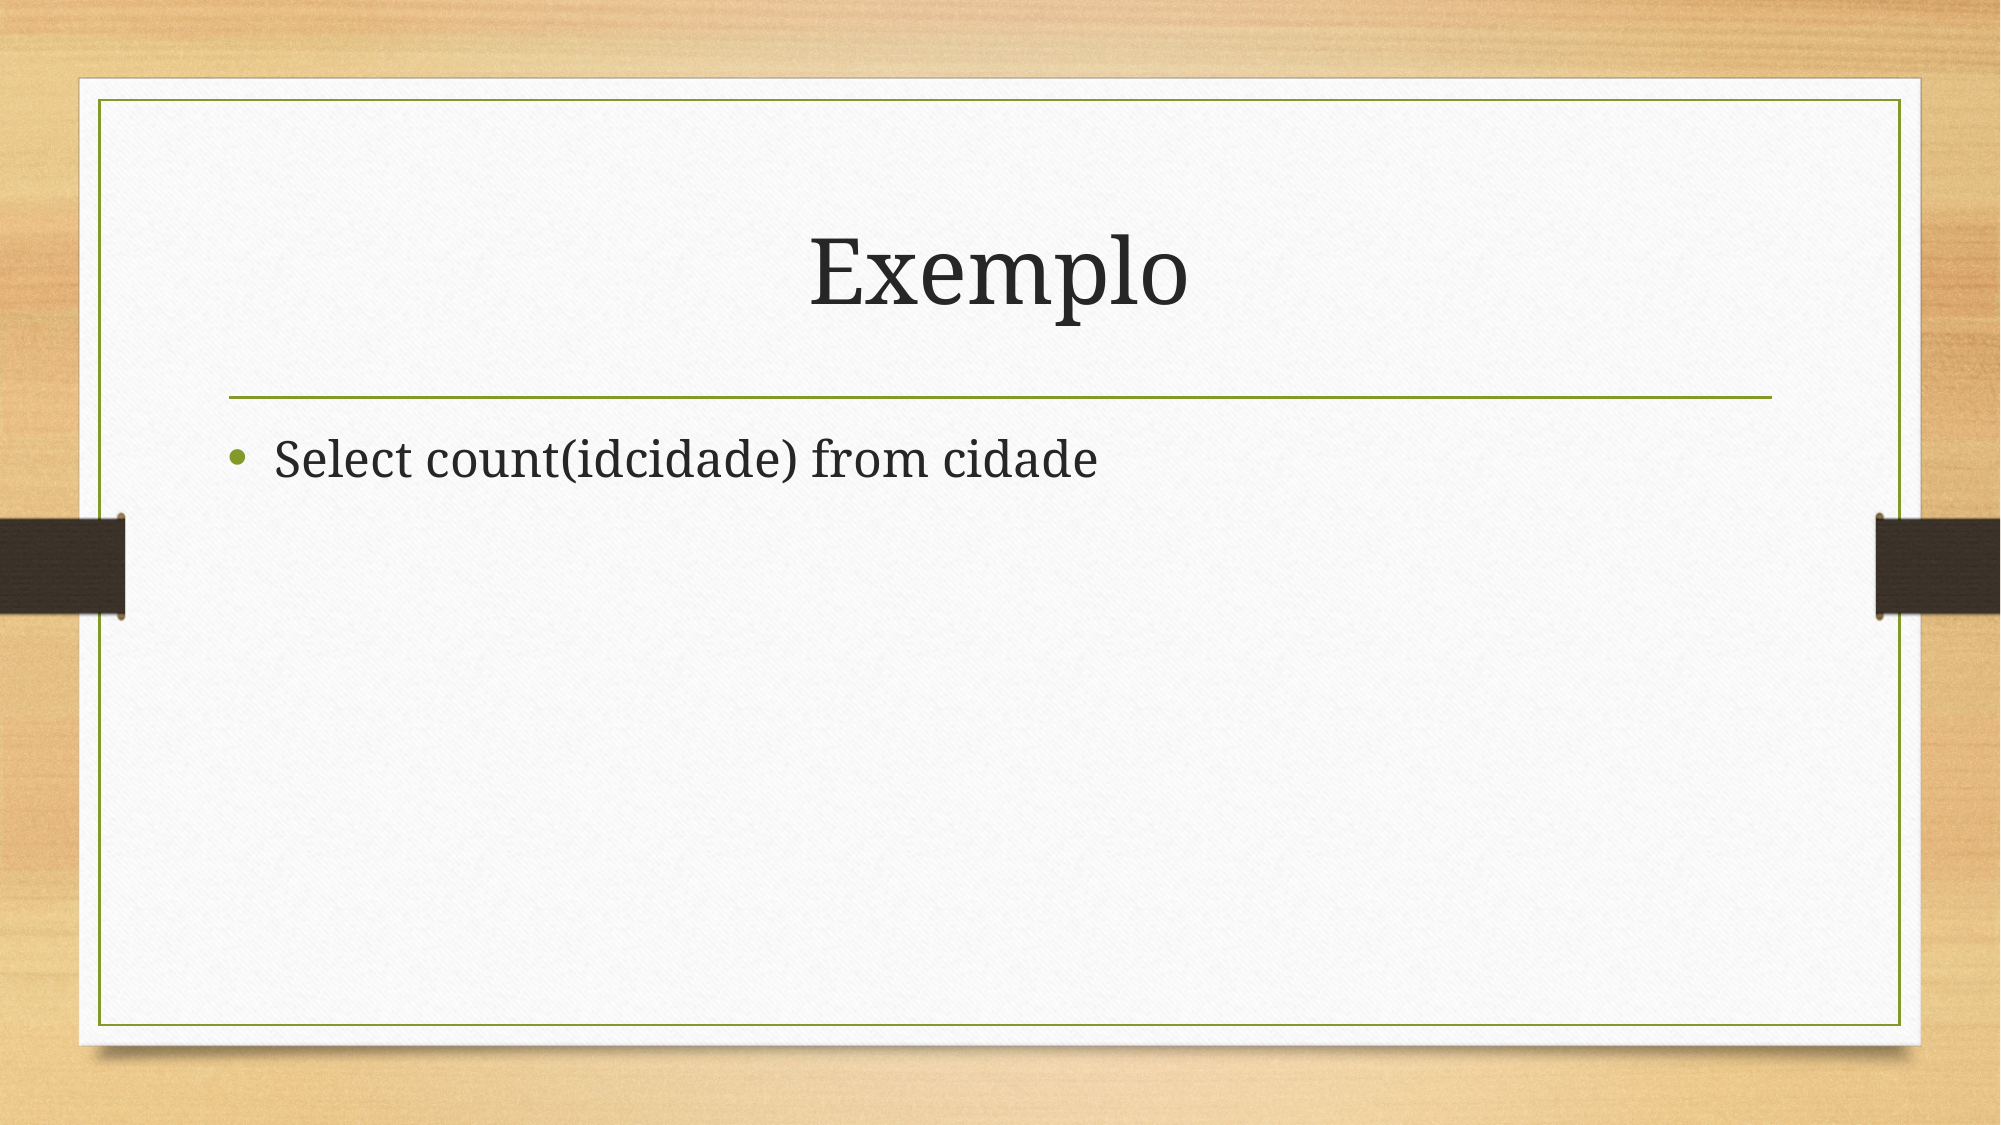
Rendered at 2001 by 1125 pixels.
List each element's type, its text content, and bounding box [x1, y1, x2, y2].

title Exemplo [212, 161, 1788, 375]
list Select count(idcidade) from cidade [212, 419, 1788, 964]
picture [0, 0, 2001, 1125]
